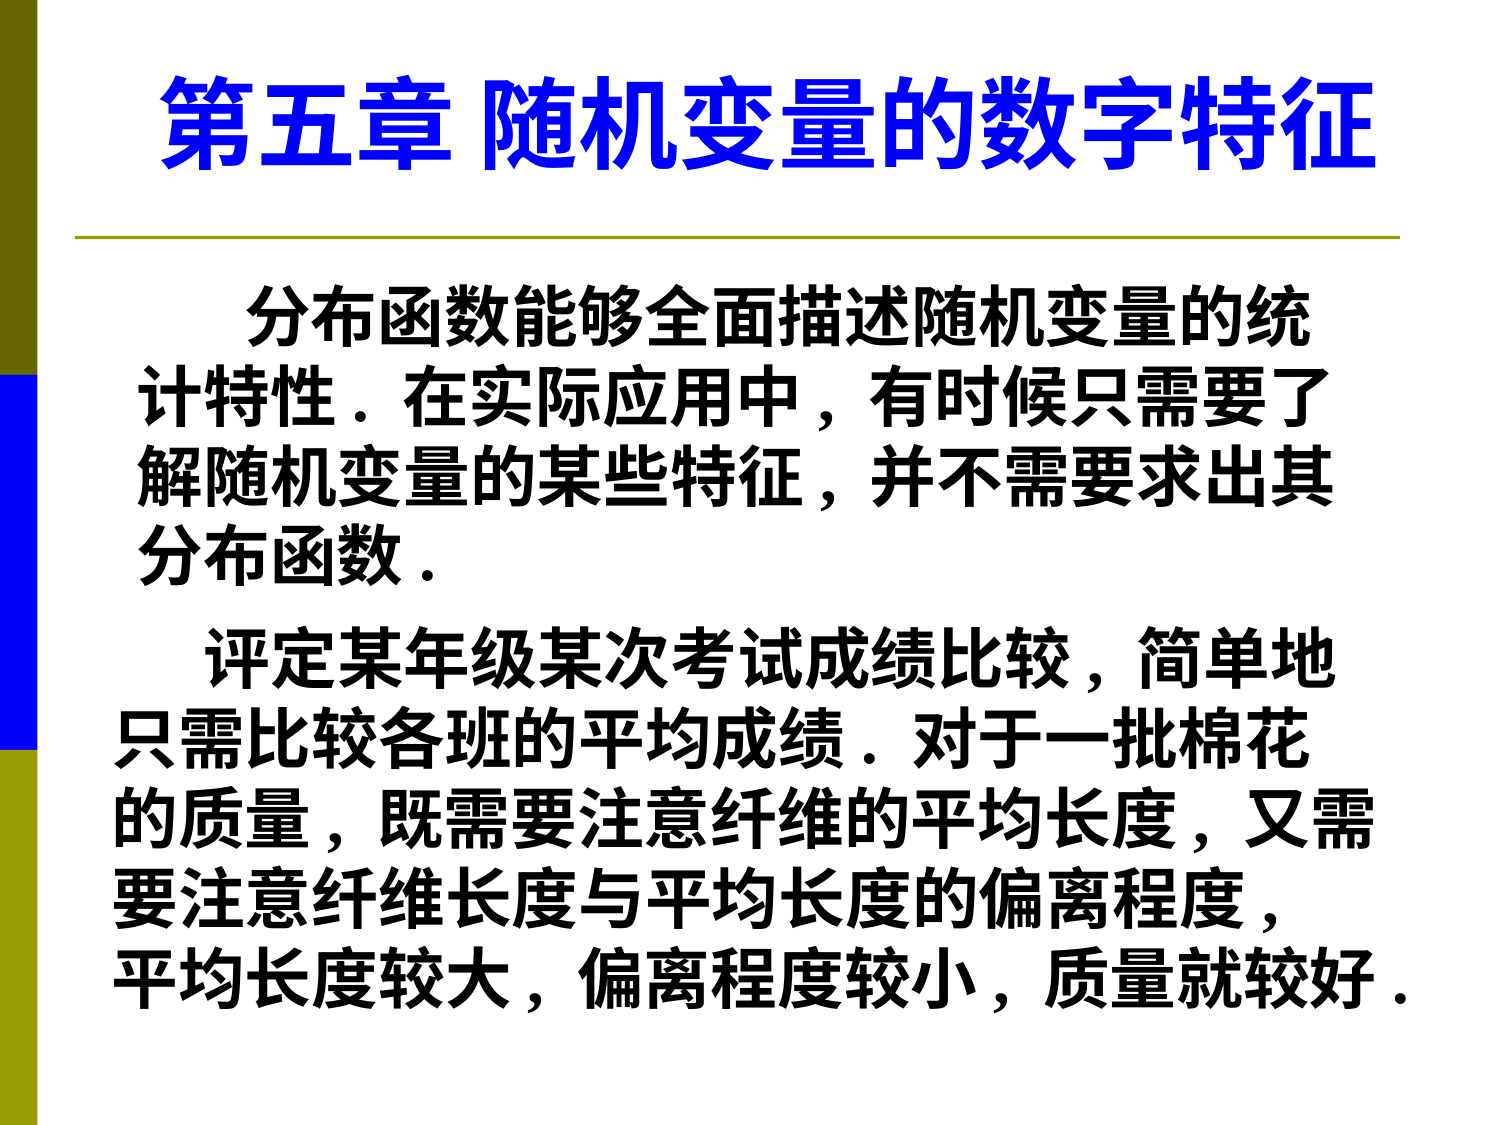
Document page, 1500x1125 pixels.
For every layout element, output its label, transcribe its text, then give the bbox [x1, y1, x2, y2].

text_box 评定某年级某次考试成绩比较, 简单地 只需比较各班的平均成绩. 对于一批棉花 的质量, 既需要注意纤维的平均长度, 又需 要注意纤维长度与平均长度的偏离程度, 平均长度较大, 偏离程度较小, 质量就较好. [96, 609, 1425, 1025]
text_box 第五章 随机变量的数字特征 [141, 54, 1394, 190]
text_box 分布函数能够全面描述随机变量的统 计特性. 在实际应用中, 有时候只需要了 解随机变量的某些特征, 并不需要求出其 分布函数. [121, 266, 1366, 602]
